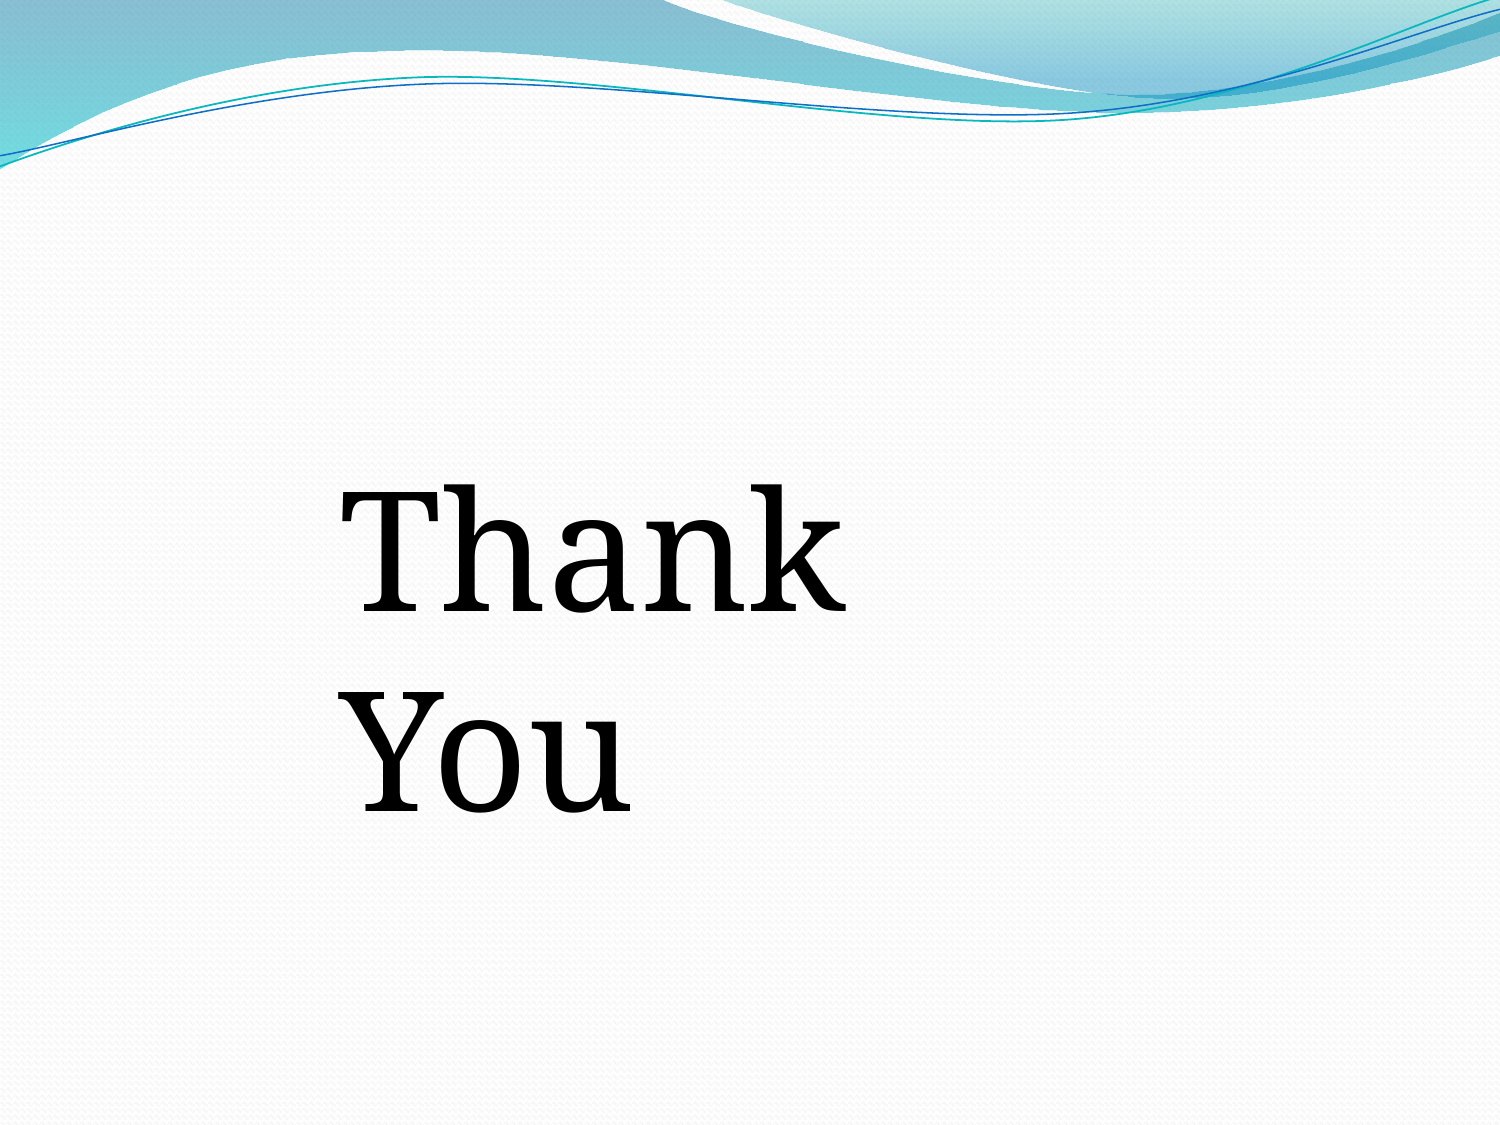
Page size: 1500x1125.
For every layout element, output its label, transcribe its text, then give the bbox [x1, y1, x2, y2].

text_box Thank You [324, 437, 1150, 853]
